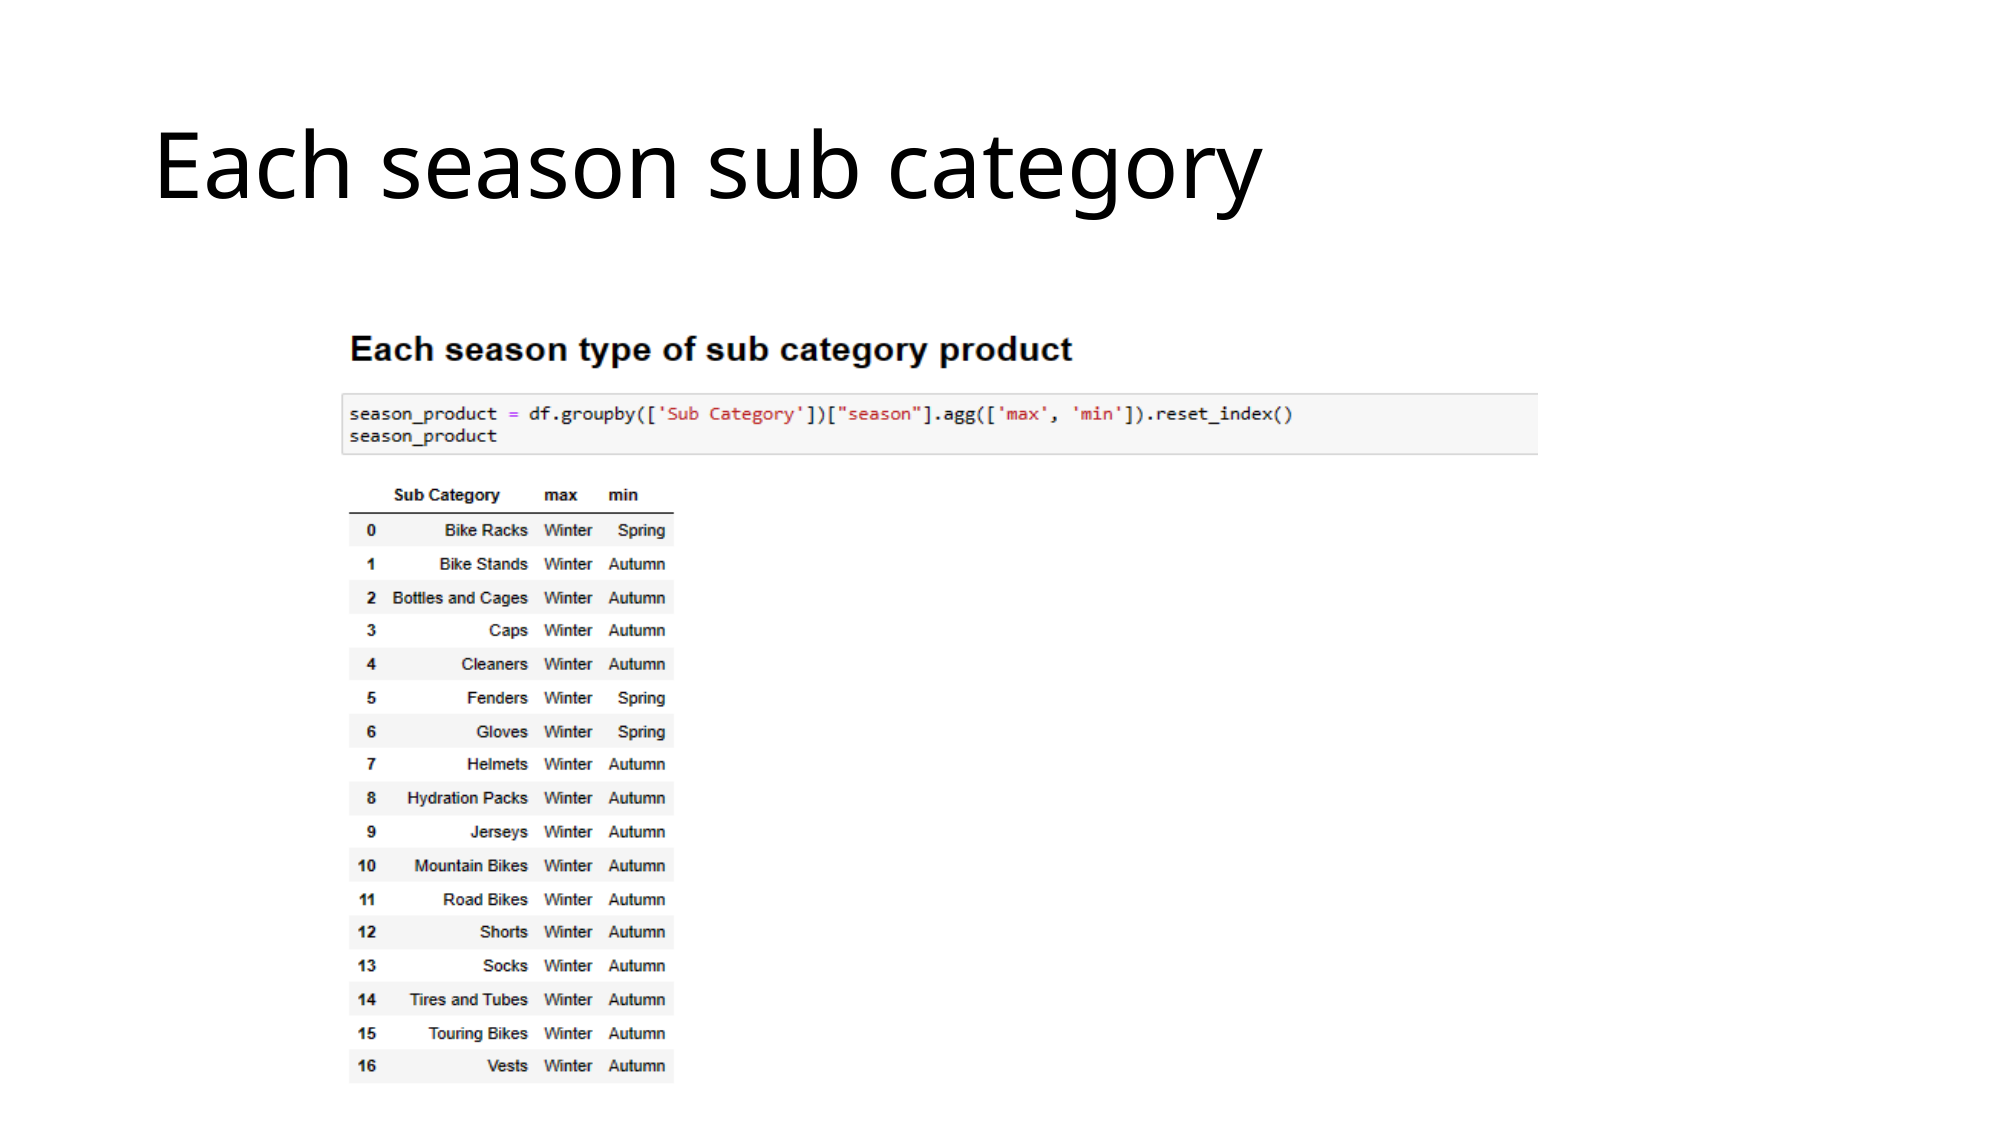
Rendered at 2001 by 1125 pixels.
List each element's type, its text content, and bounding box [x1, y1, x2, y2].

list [331, 311, 1538, 1104]
title Each season sub category [137, 59, 1863, 278]
